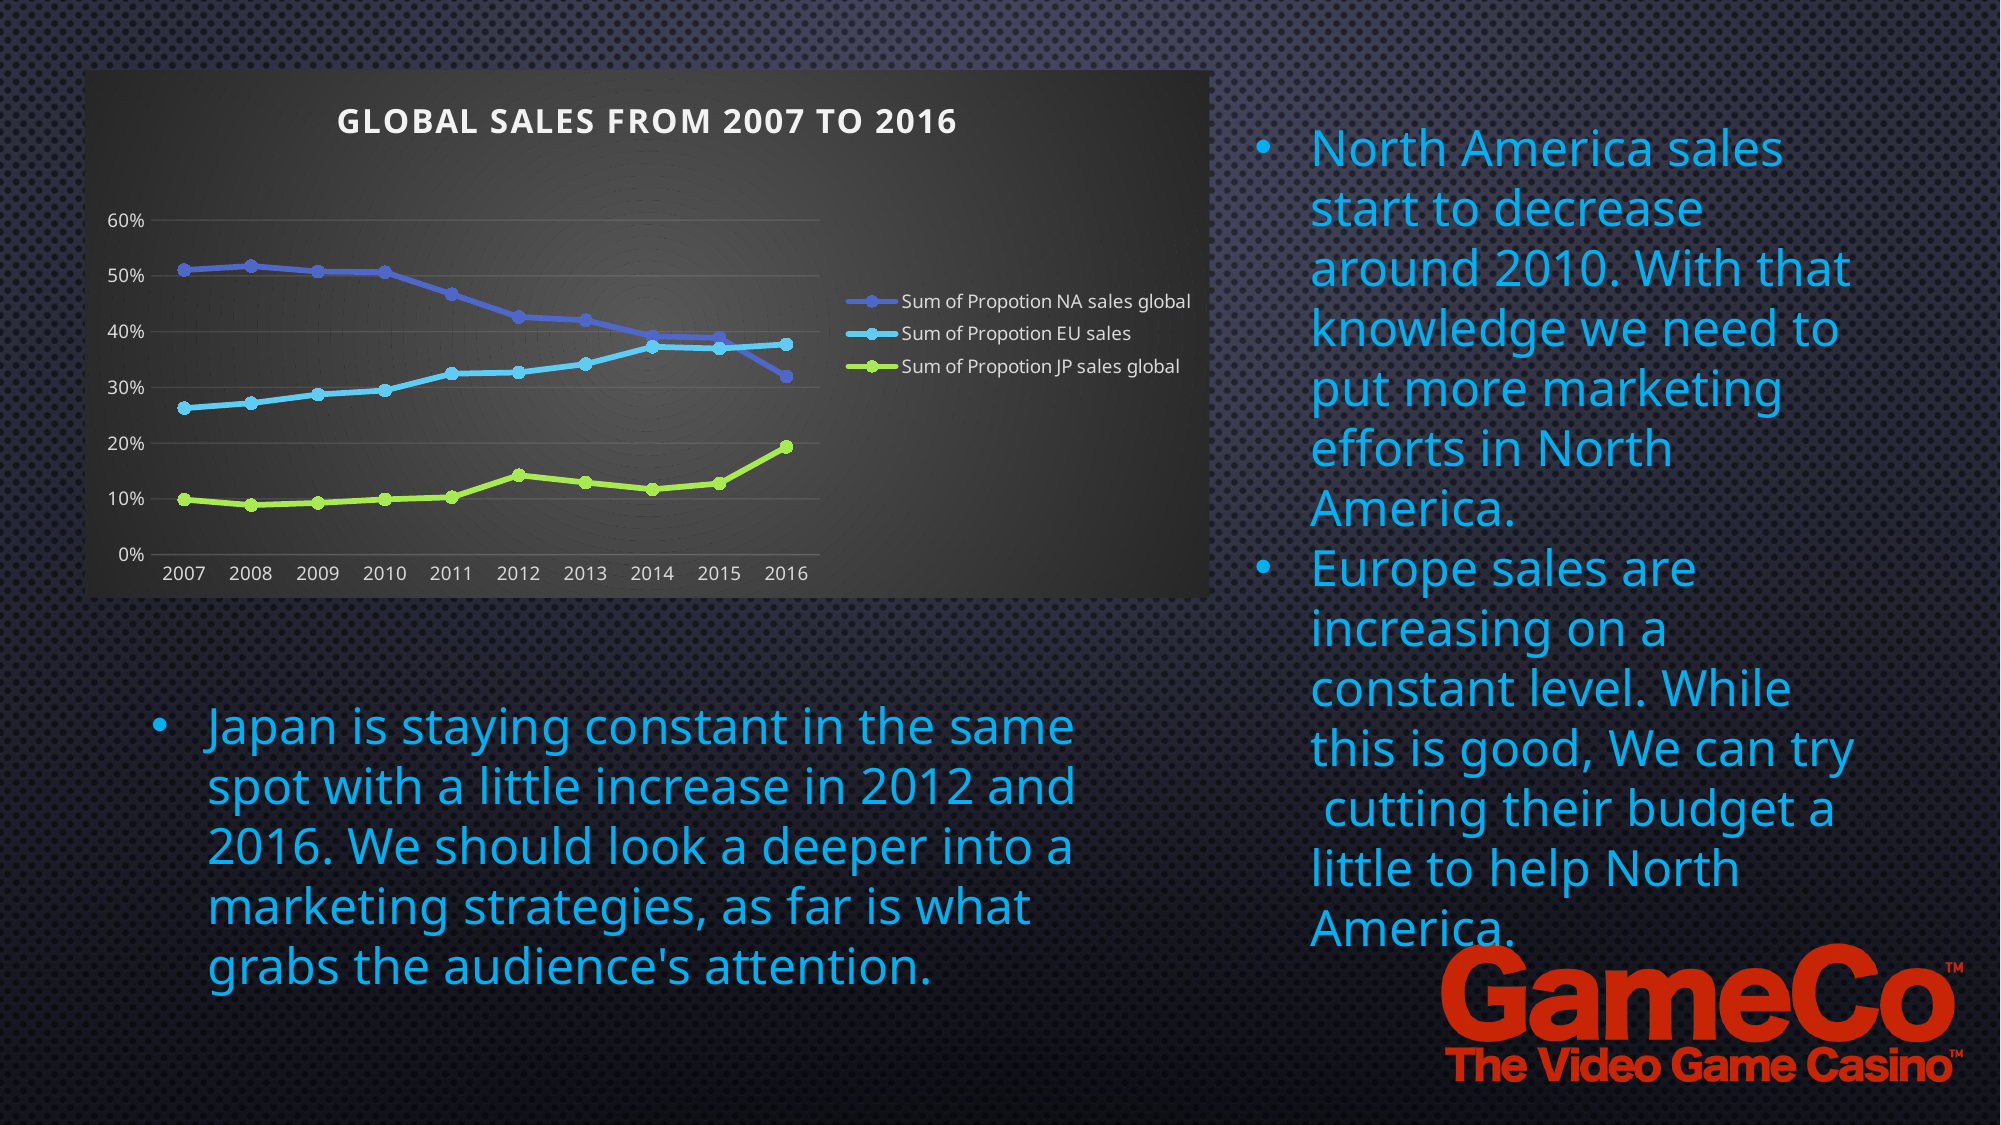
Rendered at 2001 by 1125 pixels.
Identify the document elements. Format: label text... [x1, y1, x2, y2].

text_box Japan is staying constant in the same spot with a little increase in 2012 and 2016. We should look a deeper into a marketing strategies, as far is what grabs the audience's attention. [136, 687, 1158, 1002]
chart [84, 70, 1210, 598]
text_box North America sales start to decrease around 2010. With that knowledge we need to put more marketing efforts in North America. Europe sales are increasing on a constant level. While this is good, We can try cutting their budget a little to help North America. [1239, 108, 1876, 964]
picture [1352, 911, 2000, 1121]
